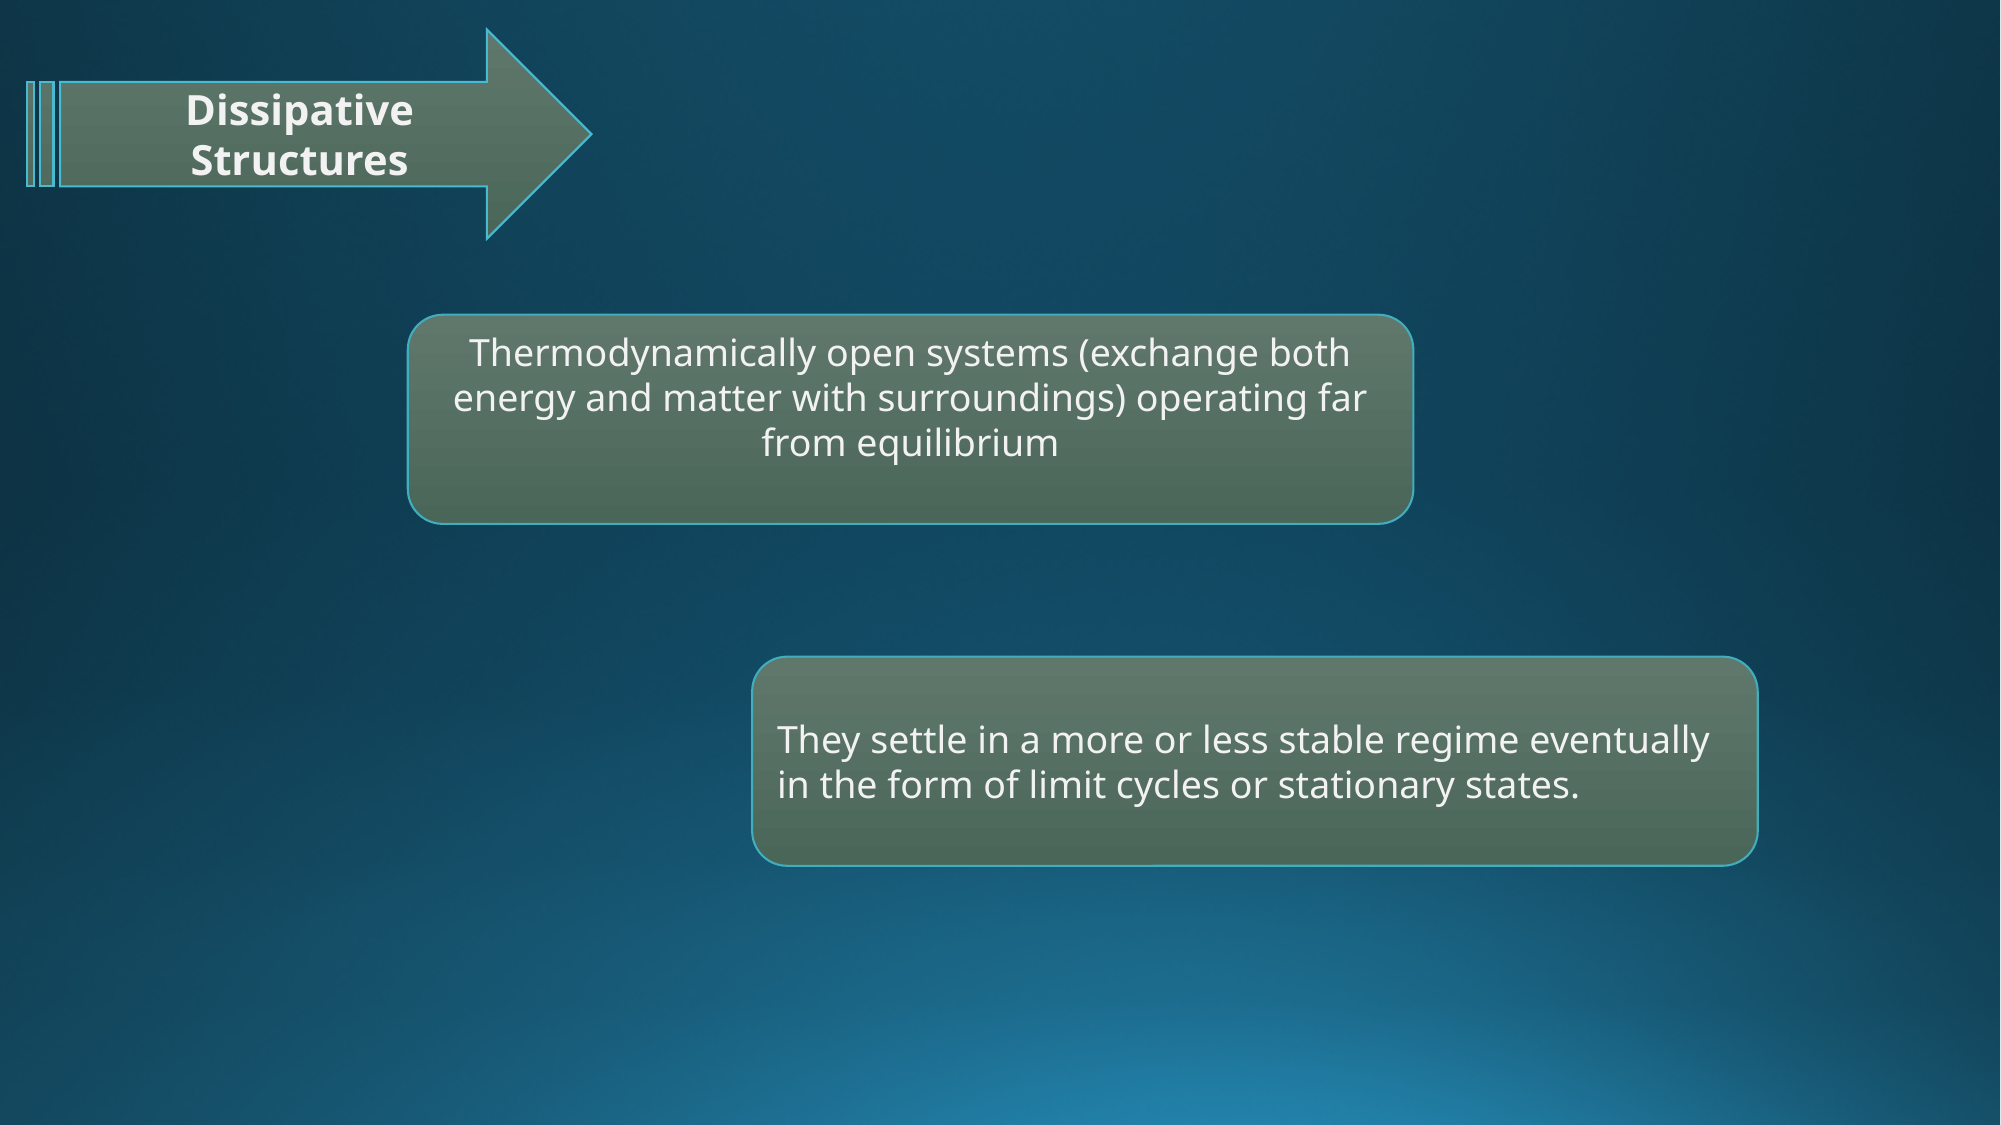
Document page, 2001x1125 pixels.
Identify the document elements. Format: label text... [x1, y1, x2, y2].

text_box Thermodynamically open systems (exchange both energy and matter with surroundings) operating far from equilibrium [406, 313, 1415, 525]
picture [0, 0, 2001, 1125]
text_box They settle in a more or less stable regime eventually in the form of limit cycles or stationary states. [751, 655, 1759, 867]
text_box Dissipative Structures [39, 81, 55, 187]
text_box Dissipative Structures [59, 27, 593, 242]
text_box Dissipative Structures [26, 81, 35, 187]
